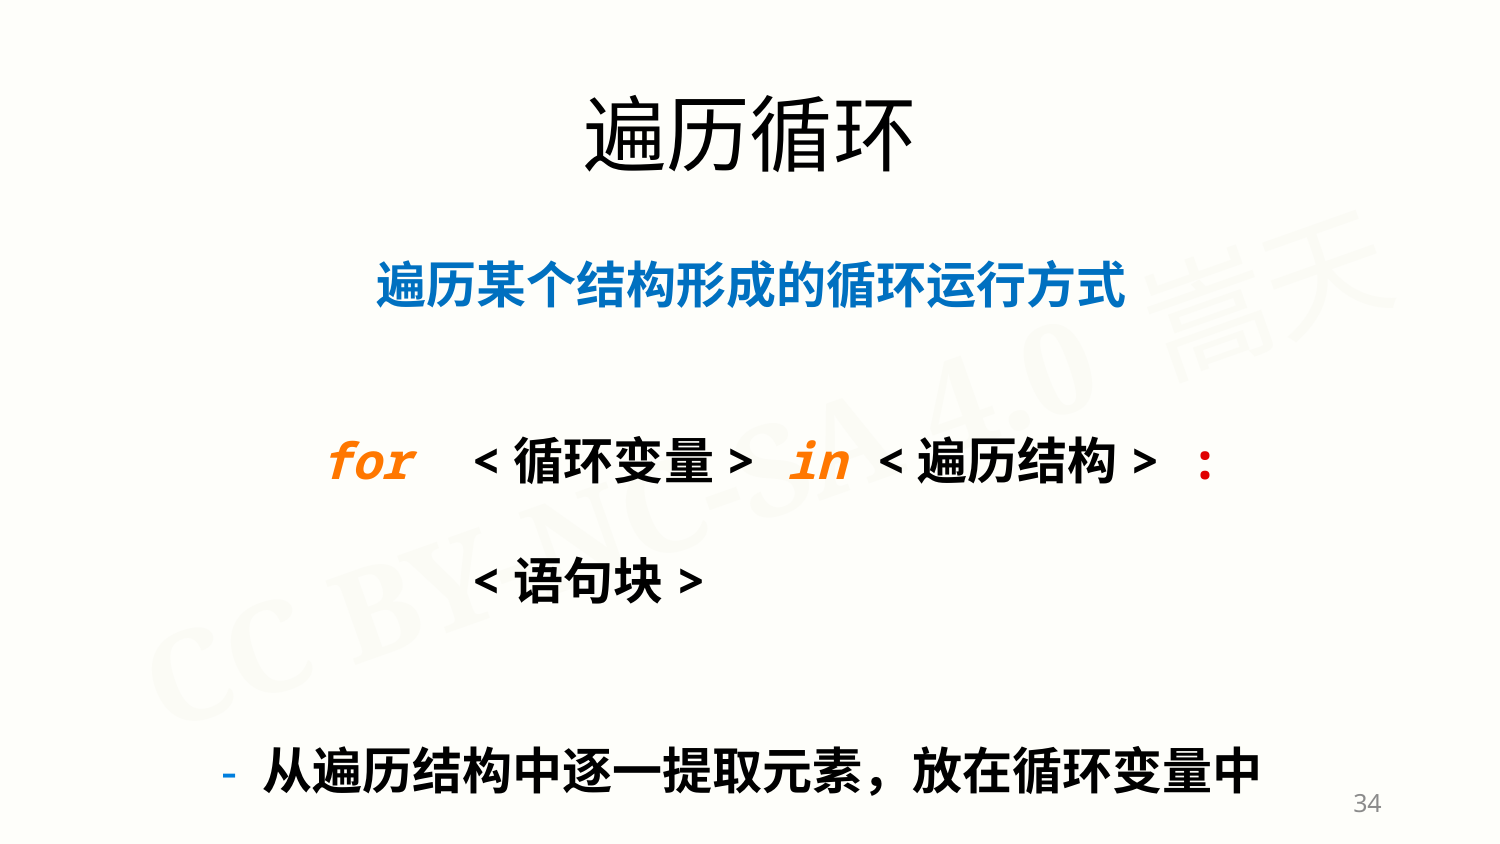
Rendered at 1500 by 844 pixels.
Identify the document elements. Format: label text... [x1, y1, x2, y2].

text_box 遍历某个结构形成的循环运行方式 [1, 215, 1500, 321]
slide_number 34 [1059, 782, 1397, 828]
text_box - 从遍历结构中逐一提取元素，放在循环变量中 [206, 672, 1317, 808]
text_box 遍历循环 [0, 79, 1500, 211]
text_box for <循环变量> in <遍历结构> : <语句块> [306, 362, 1217, 622]
